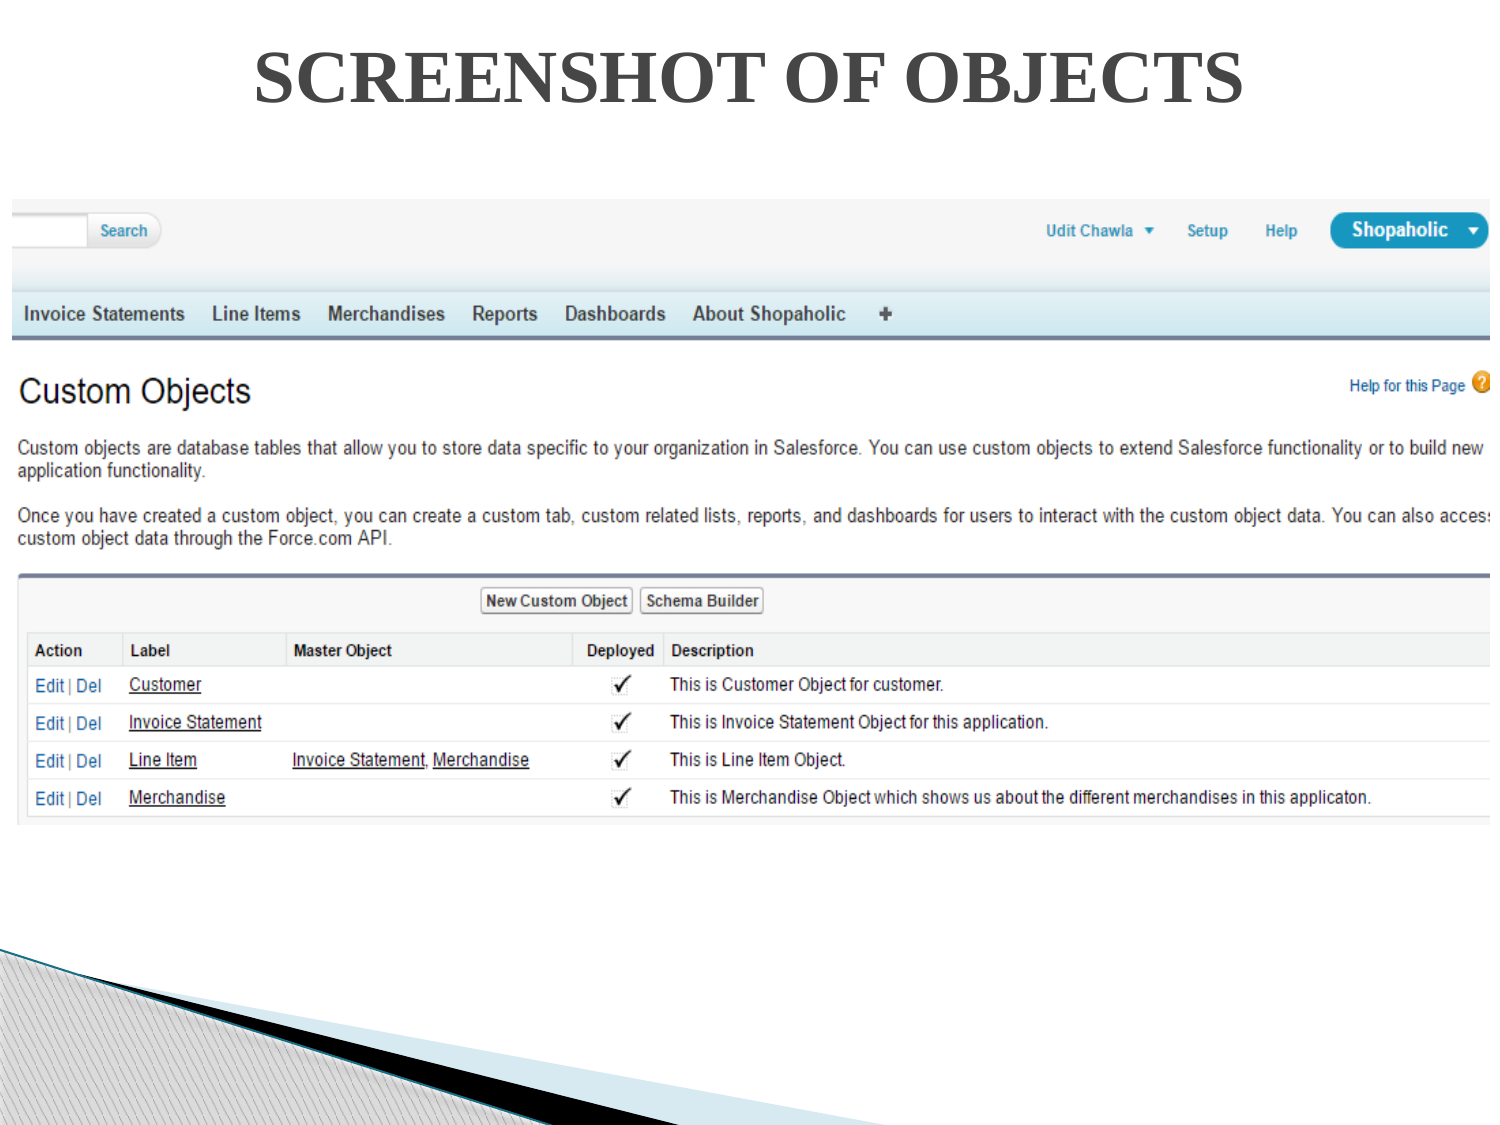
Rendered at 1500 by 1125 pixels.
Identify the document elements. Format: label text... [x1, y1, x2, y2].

title SCREENSHOT OF OBJECTS [75, 45, 1425, 100]
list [12, 199, 1491, 826]
